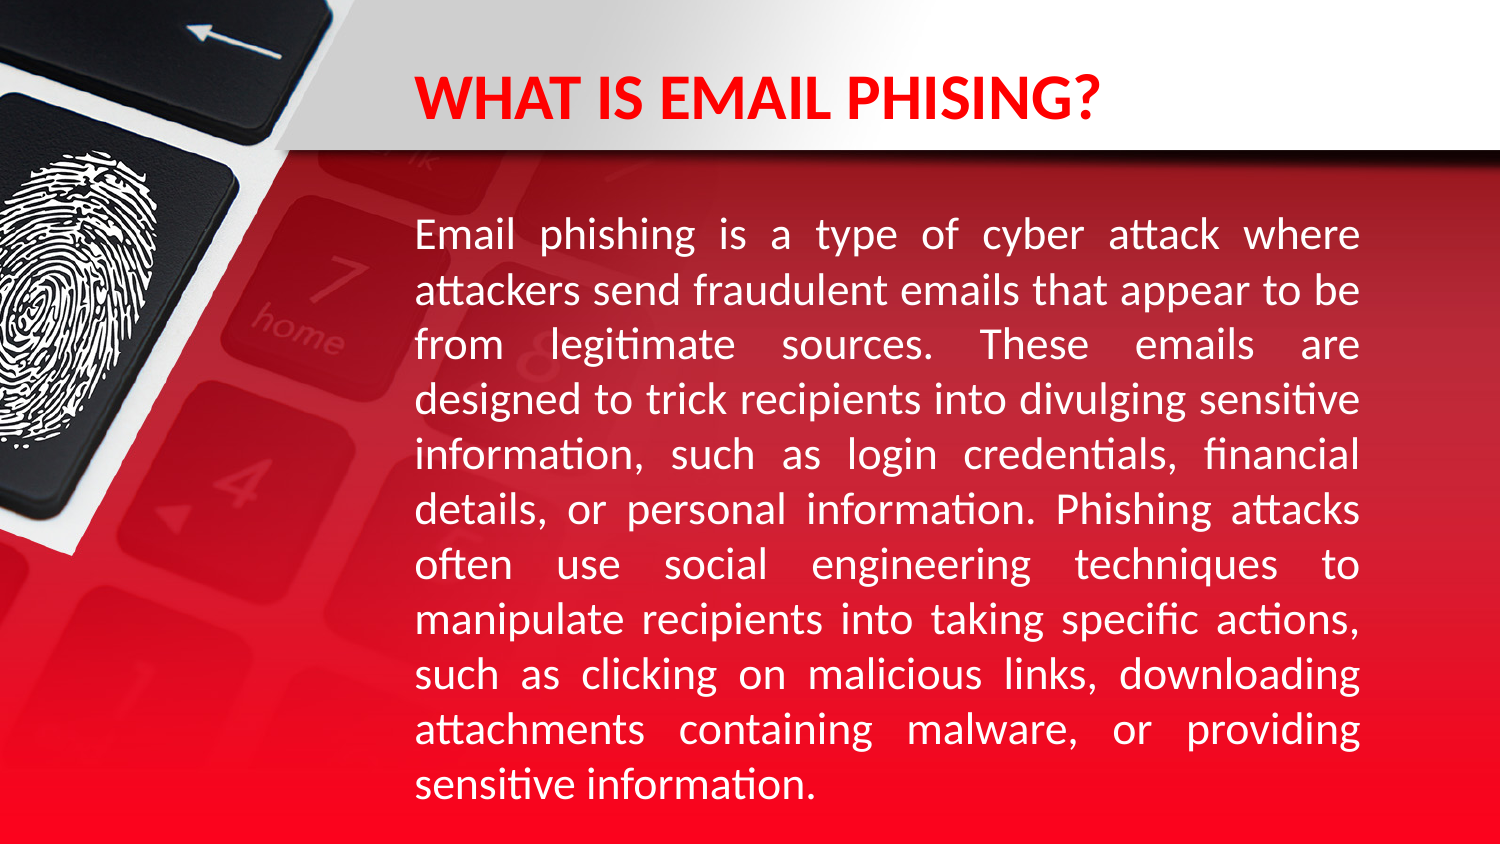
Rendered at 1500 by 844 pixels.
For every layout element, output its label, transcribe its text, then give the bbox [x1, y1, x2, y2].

title WHAT IS EMAIL PHISING? [399, 46, 1377, 141]
picture [0, 0, 1500, 844]
list Email phishing is a type of cyber attack where attackers send fraudulent emails that appear to be from legitimate sources. These emails are designed to trick recipients into divulging sensitive information, such as login credentials, financial details, or personal information. Phishing attacks often use social engineering techniques to manipulate recipients into taking specific actions, such as clicking on malicious links, downloading attachments containing malware, or providing sensitive information. [399, 196, 1377, 773]
